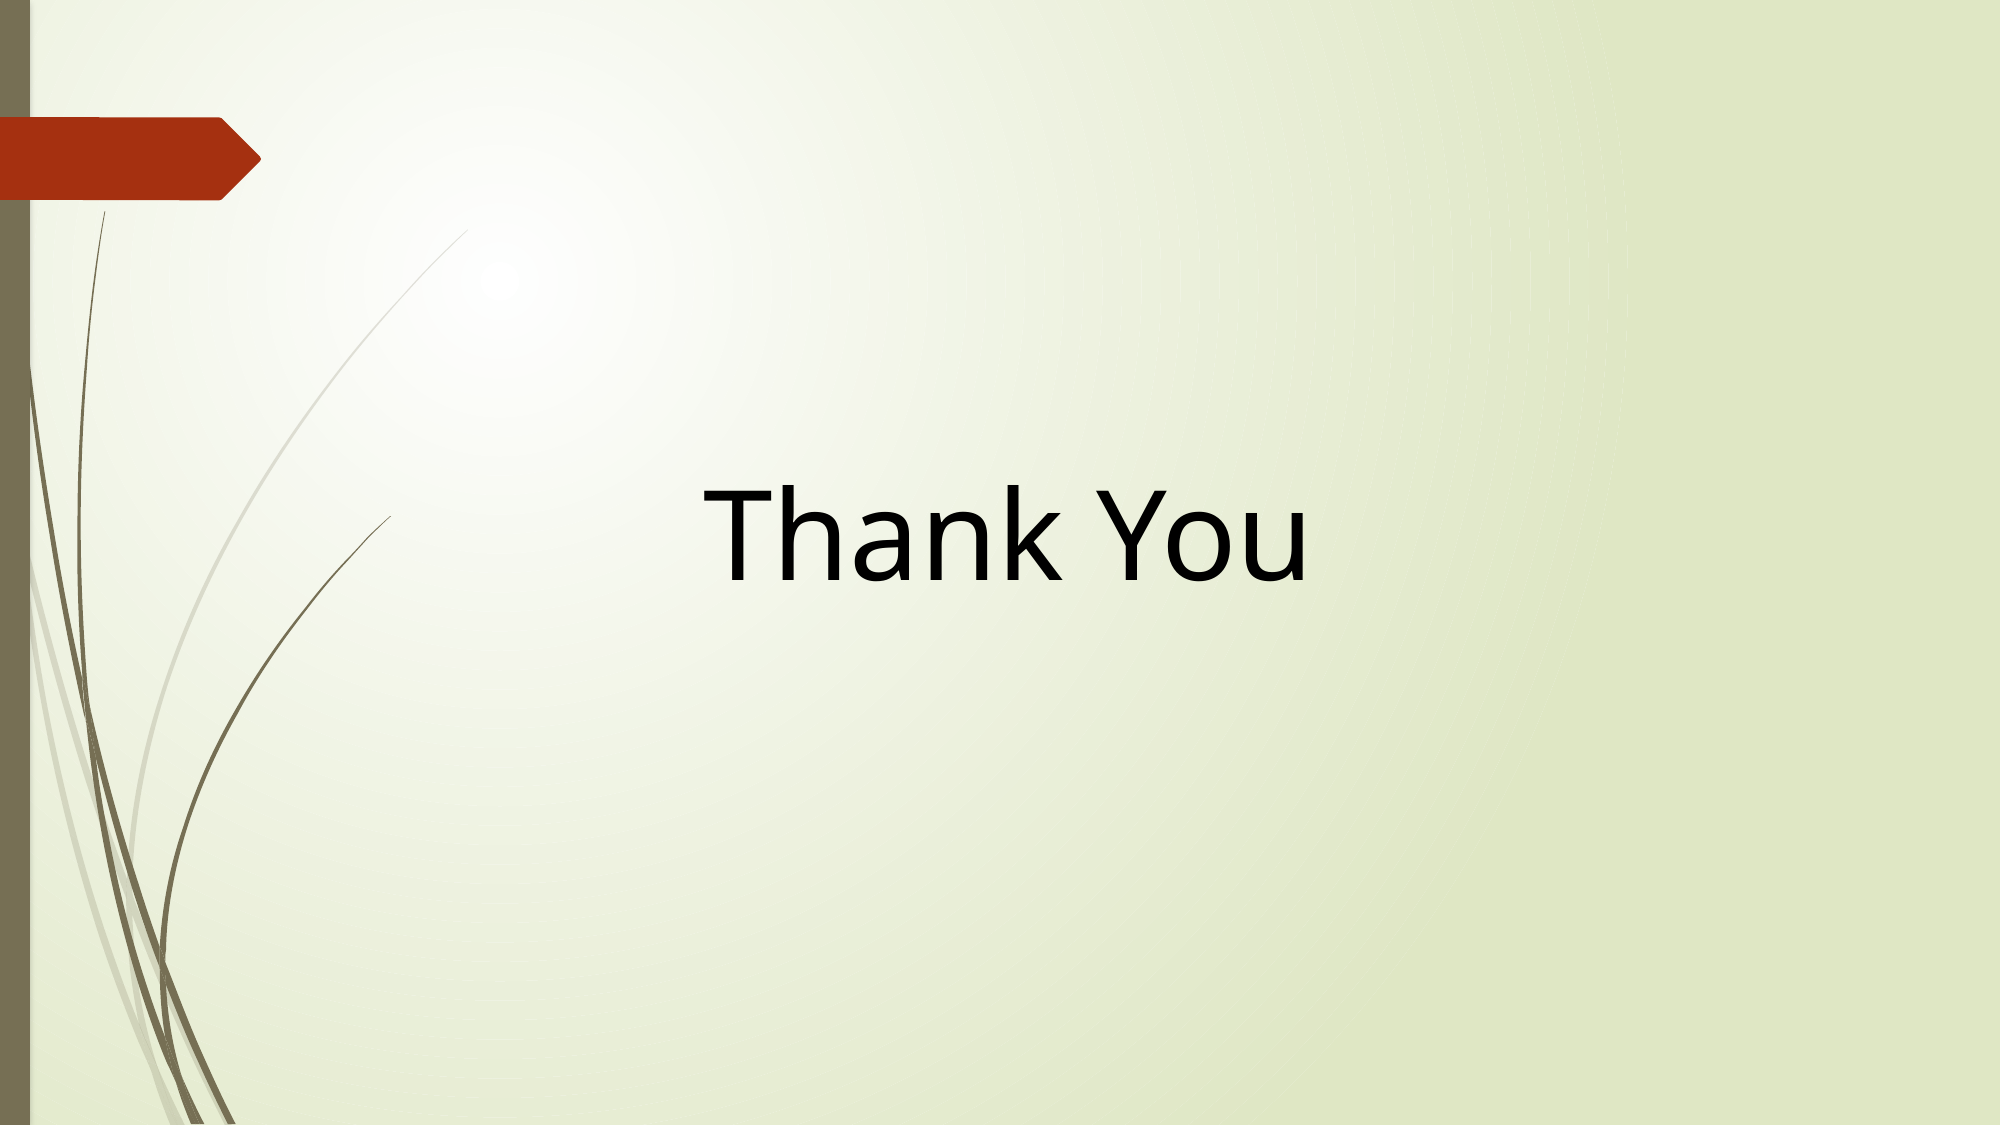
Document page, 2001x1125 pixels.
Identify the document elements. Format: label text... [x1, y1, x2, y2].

text_box Thank You [688, 448, 1342, 614]
